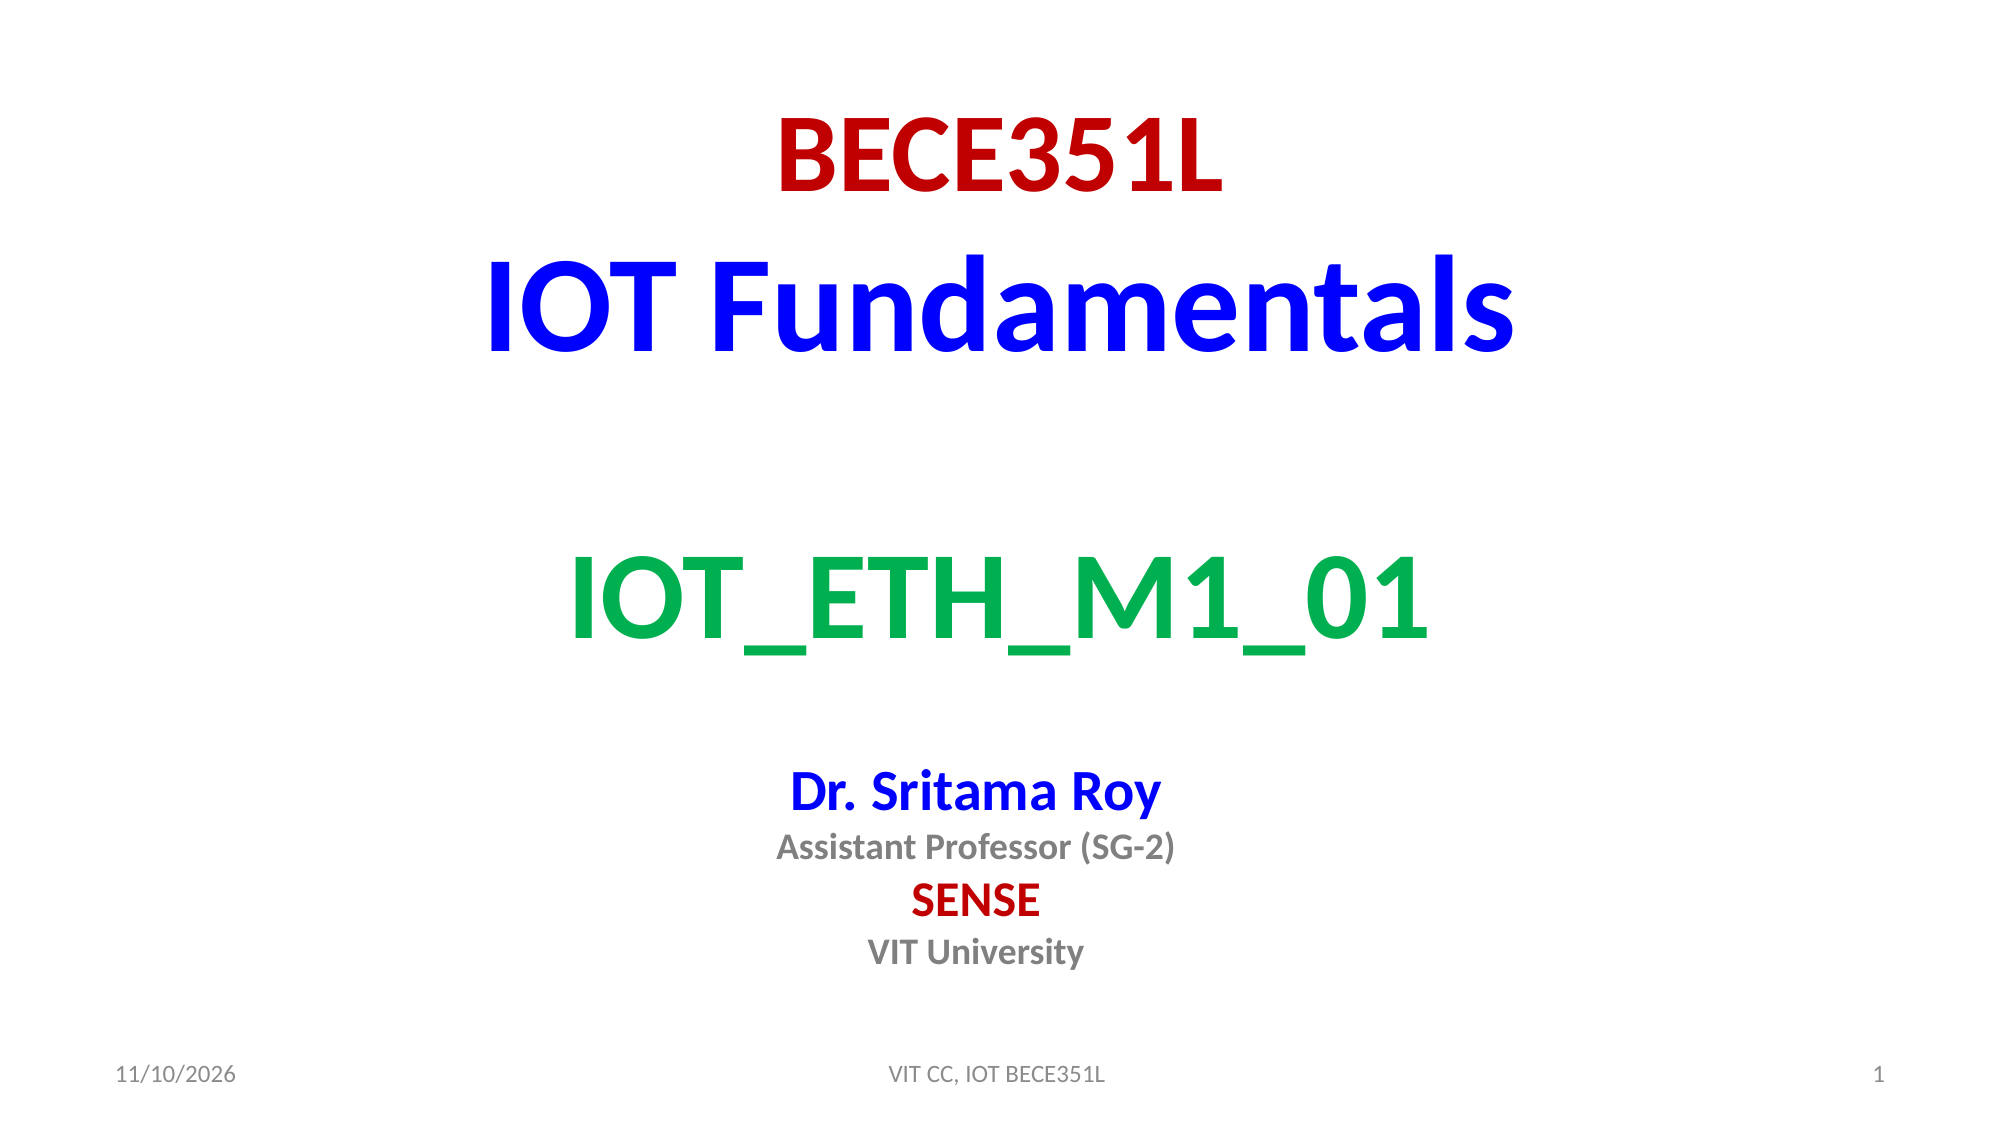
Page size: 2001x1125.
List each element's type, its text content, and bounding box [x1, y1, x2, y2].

text_box Dr. Sritama Roy Assistant Professor (SG-2) SENSE VIT University [418, 744, 1534, 980]
slide_number 1 [1433, 1042, 1900, 1103]
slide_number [99, 1042, 567, 1103]
text_box BECE351L IOT Fundamentals IOT_ETH_M1_01 [0, 69, 2000, 826]
footer VIT CC, IOT BECE351L [683, 1042, 1317, 1103]
